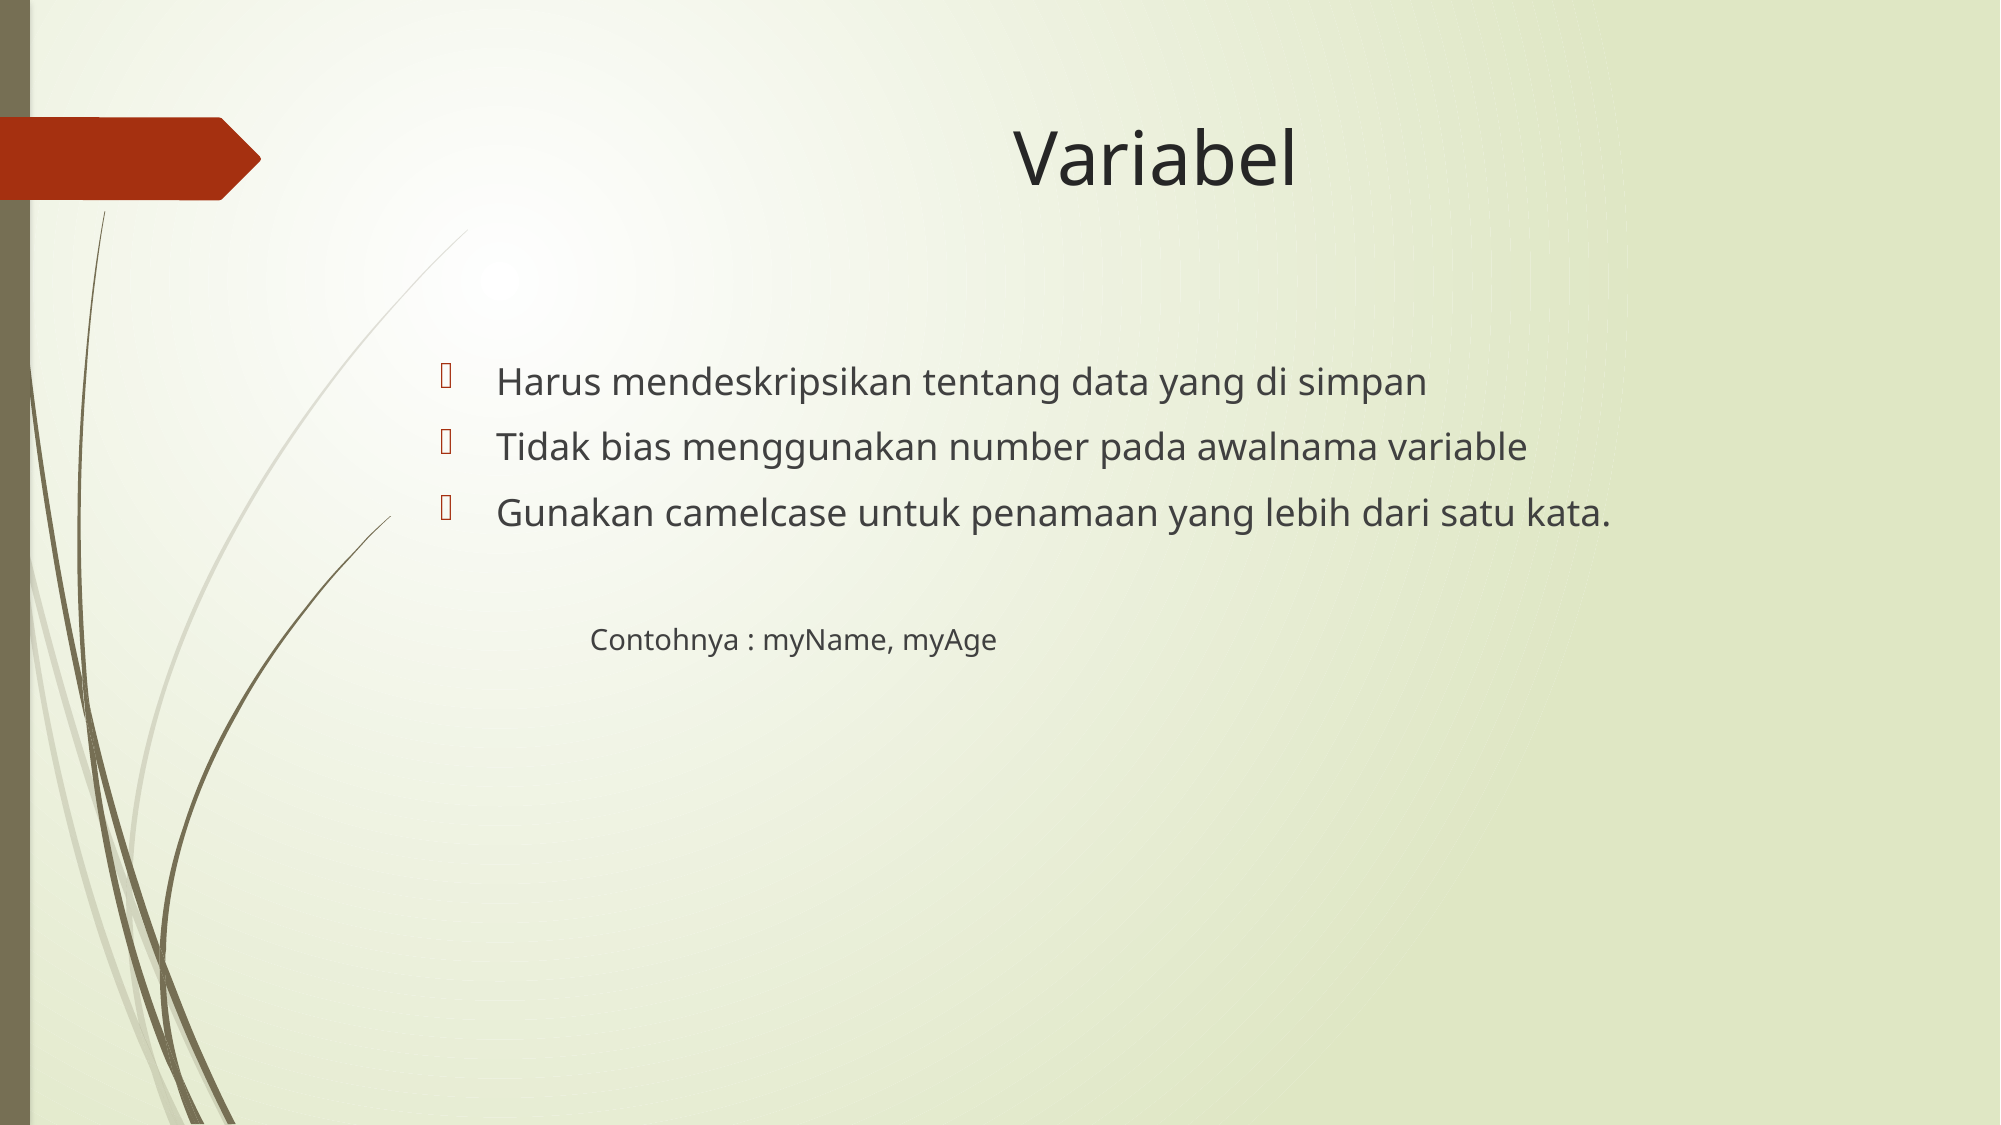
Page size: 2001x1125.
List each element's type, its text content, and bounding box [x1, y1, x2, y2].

list Harus mendeskripsikan tentang data yang di simpan Tidak bias menggunakan number pada awalnama variable Gunakan camelcase untuk penamaan yang lebih dari satu kata. Contohnya : myName, myAge [424, 350, 1888, 970]
title Variabel [425, 102, 1888, 313]
